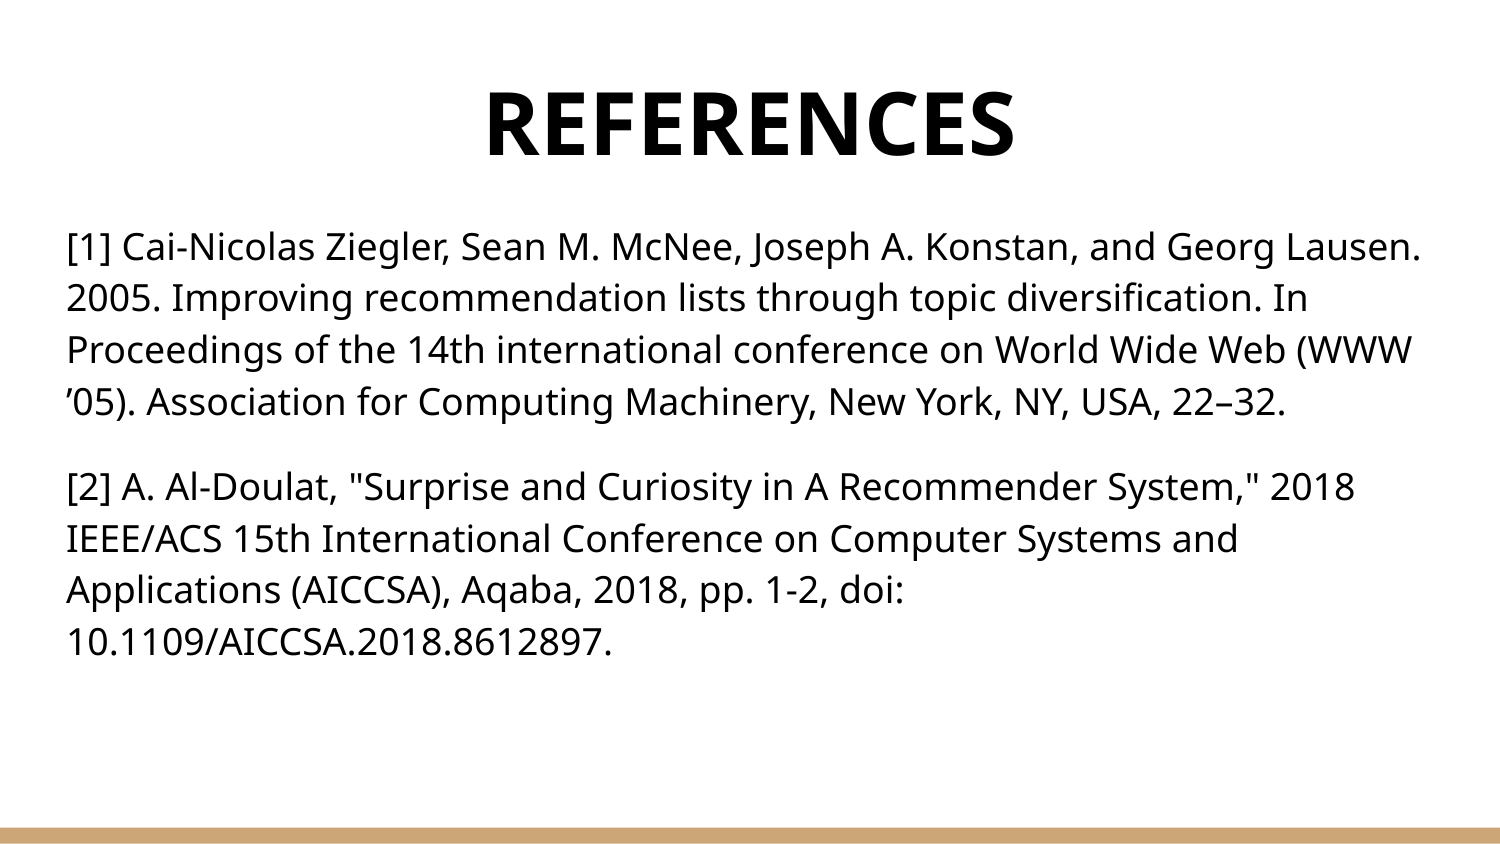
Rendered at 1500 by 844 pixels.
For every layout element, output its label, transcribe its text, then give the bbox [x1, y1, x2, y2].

title REFERENCES [51, 51, 1449, 189]
list [1] Cai-Nicolas Ziegler, Sean M. McNee, Joseph A. Konstan, and Georg Lausen. 2005. Improving recommendation lists through topic diversification. In Proceedings of the 14th international conference on World Wide Web (WWW ’05). Association for Computing Machinery, New York, NY, USA, 22–32. [2] A. Al-Doulat, "Surprise and Curiosity in A Recommender System," 2018 IEEE/ACS 15th International Conference on Computer Systems and Applications (AICCSA), Aqaba, 2018, pp. 1-2, doi: 10.1109/AICCSA.2018.8612897. [51, 200, 1449, 752]
